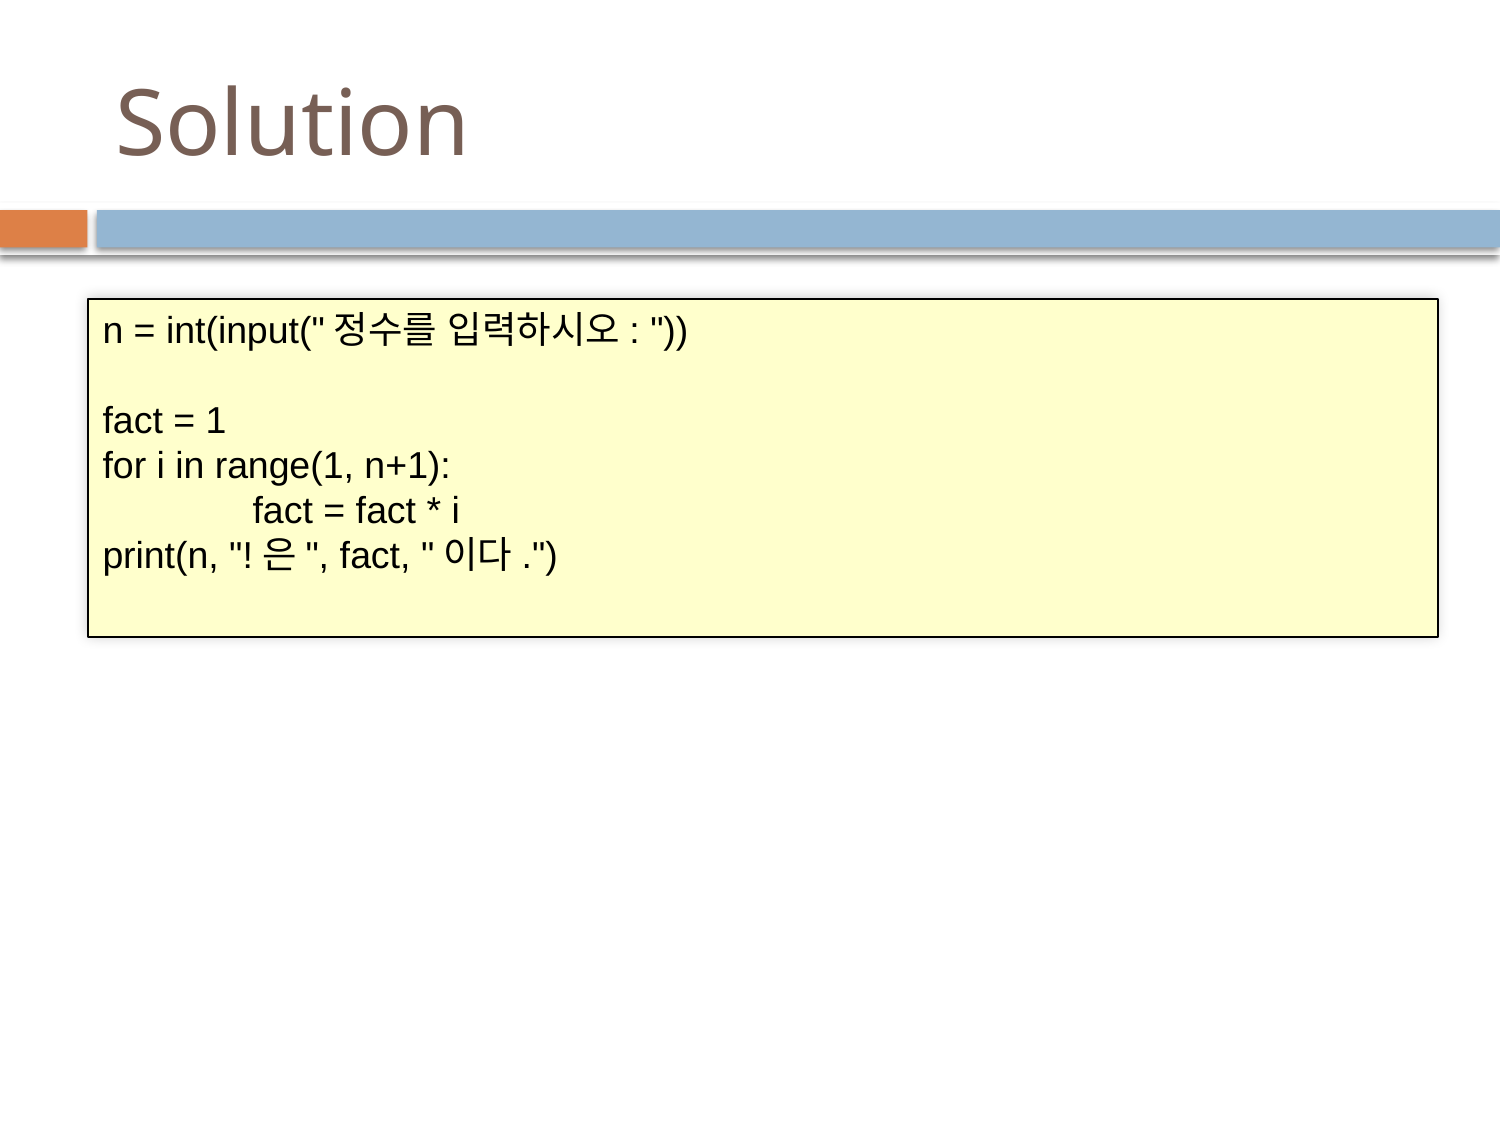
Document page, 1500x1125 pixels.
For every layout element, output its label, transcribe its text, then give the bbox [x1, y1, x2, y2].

title Solution [100, 37, 1438, 200]
text_box n = int(input("정수를 입력하시오: ")) fact = 1 for i in range(1, n+1): fact = fact * i print(n, "!은", fact, "이다.") [87, 298, 1438, 637]
